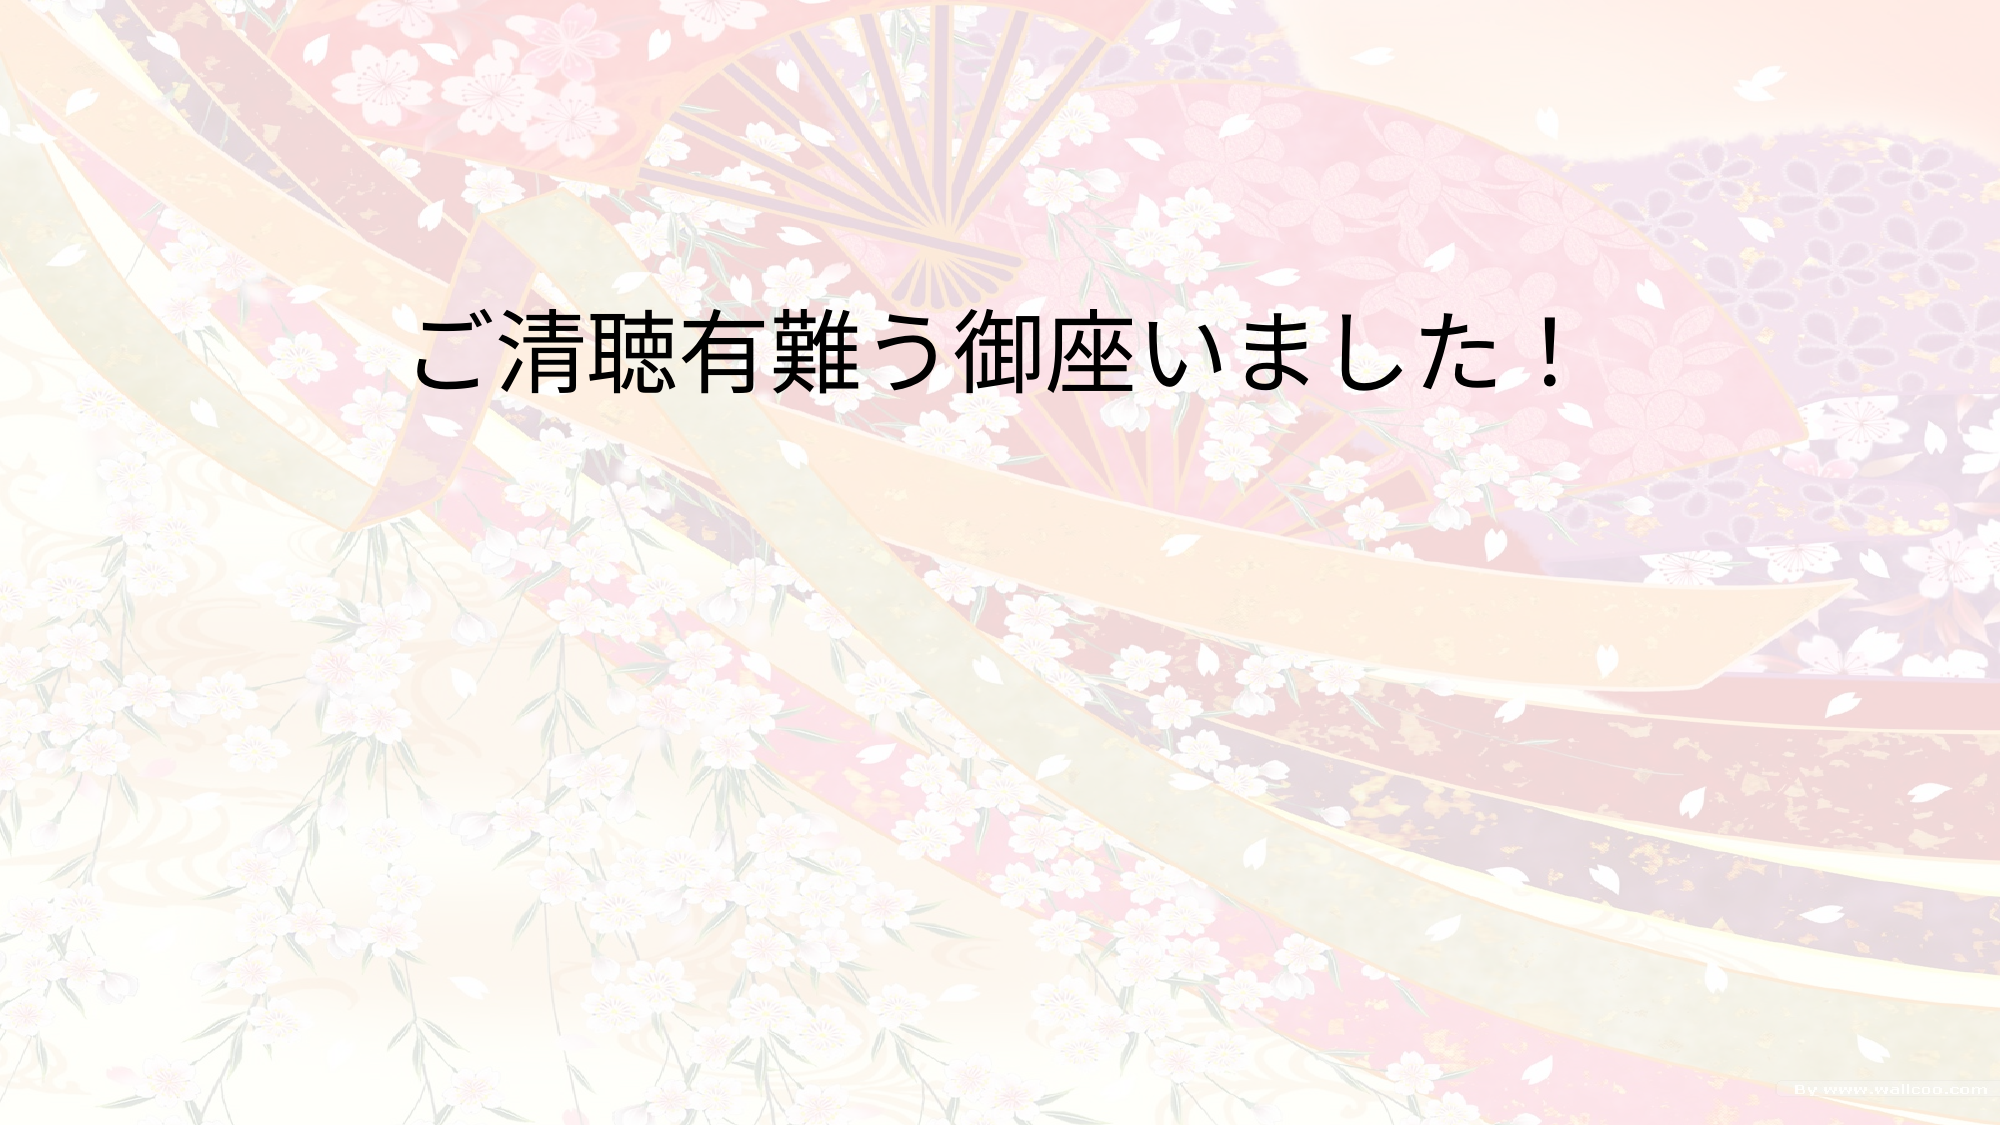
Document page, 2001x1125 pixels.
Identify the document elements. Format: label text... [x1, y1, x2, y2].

list ご清聴有難う御座いました！ [137, 299, 1863, 1014]
